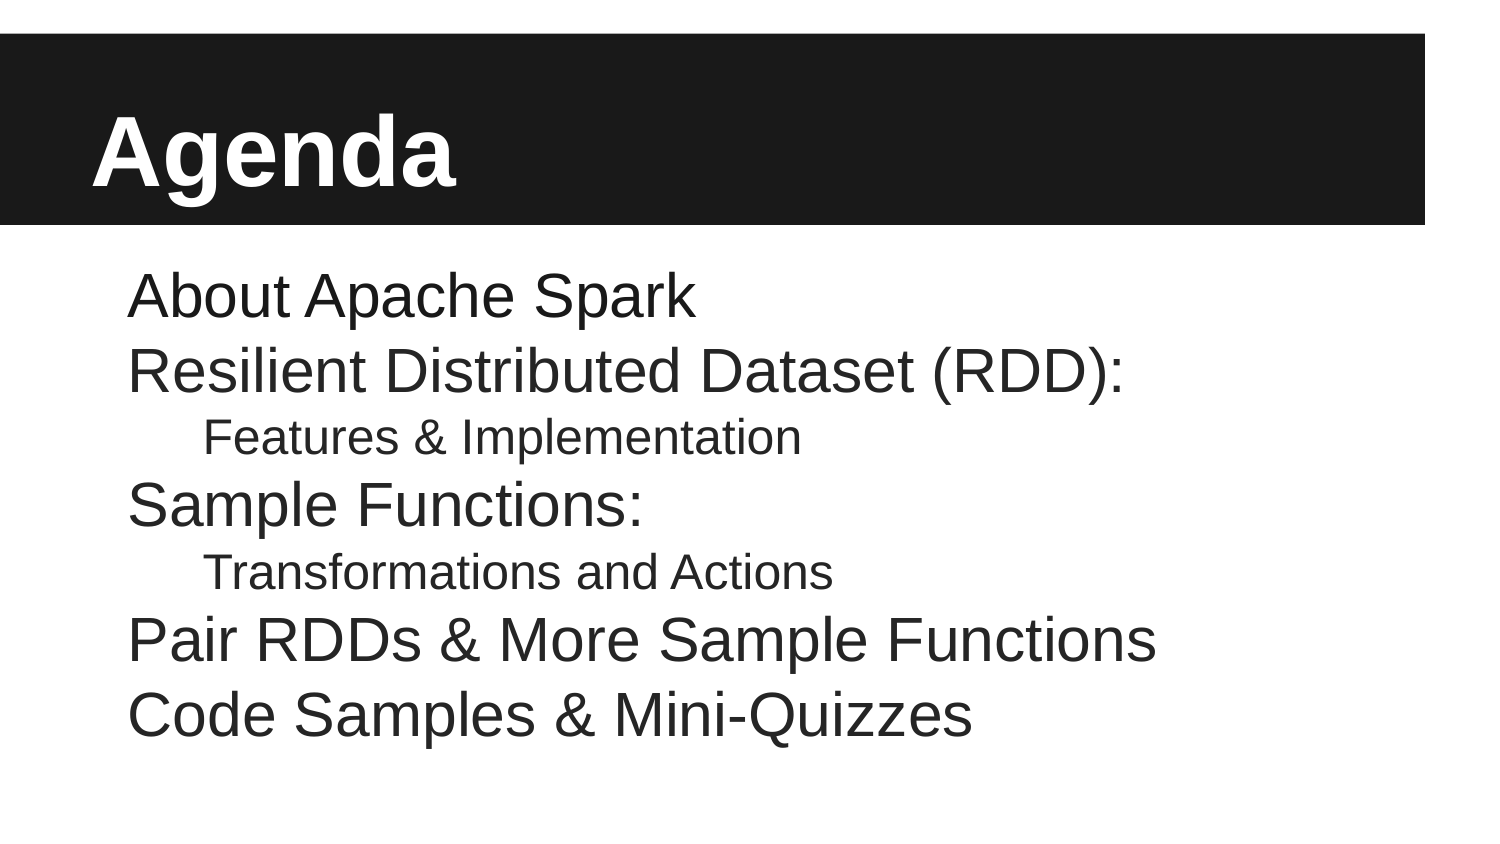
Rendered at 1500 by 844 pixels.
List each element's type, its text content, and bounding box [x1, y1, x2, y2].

title Agenda [75, 33, 1425, 221]
list About Apache Spark Resilient Distributed Dataset (RDD): Features & Implementation Sample Functions: Transformations and Actions Pair RDDs & More Sample Functions Code Samples & Mini-Quizzes [75, 239, 1425, 808]
